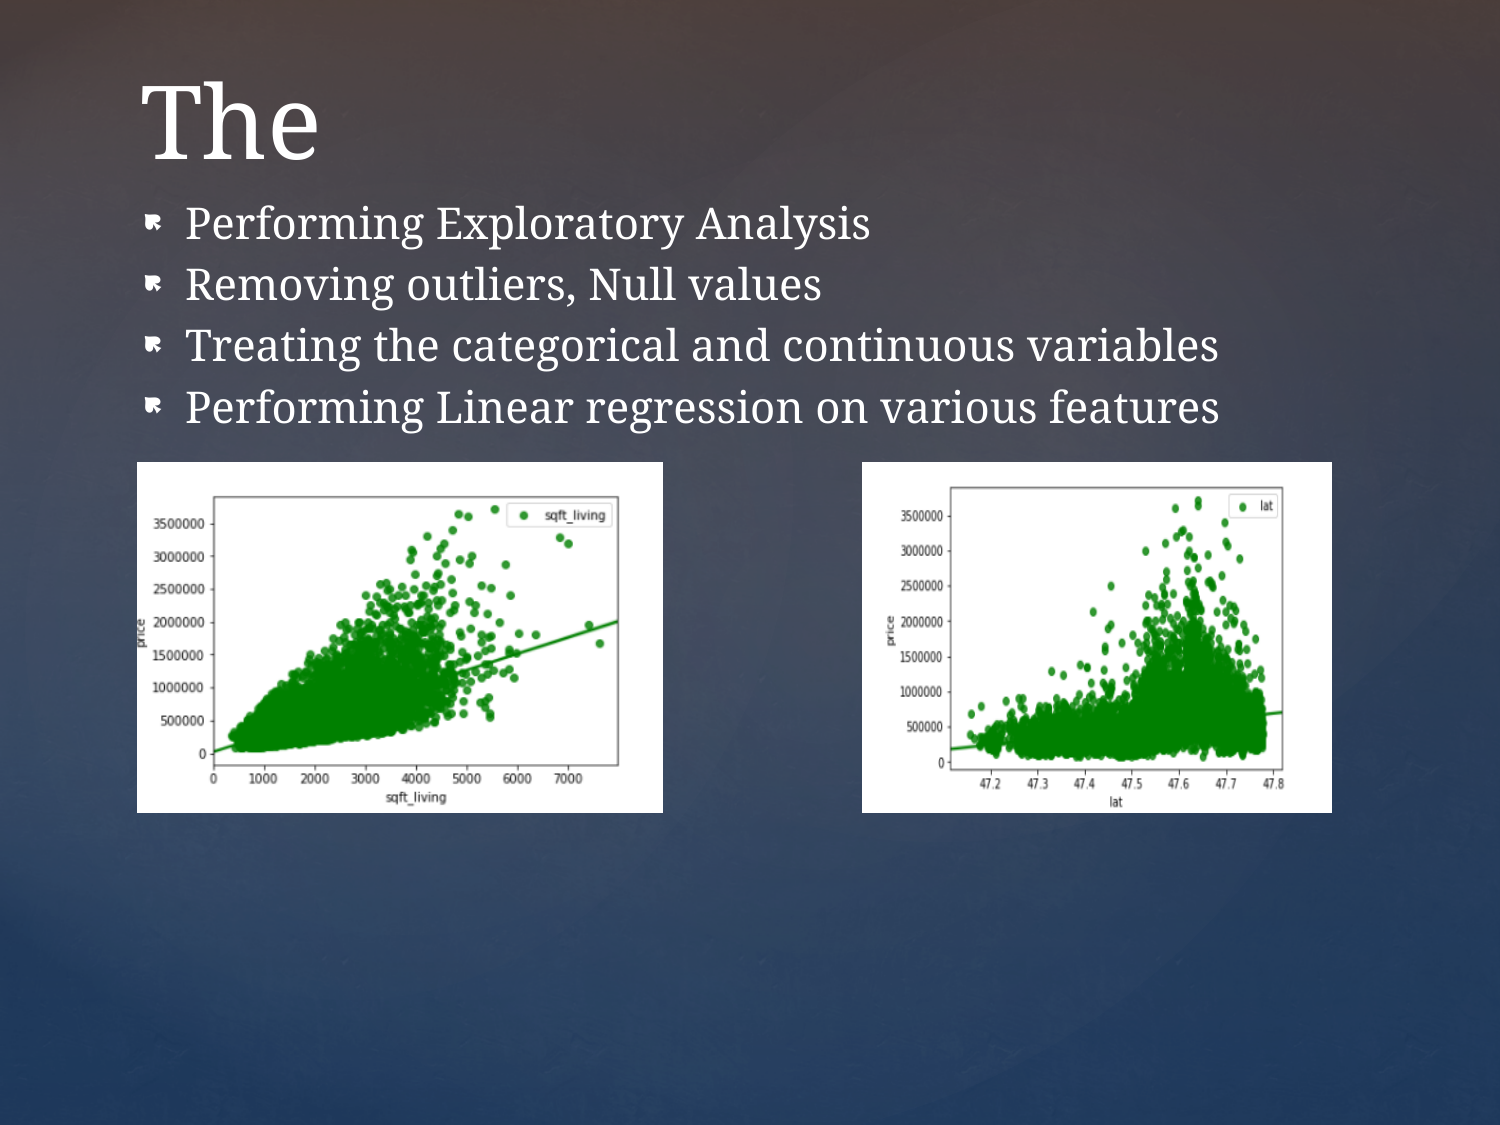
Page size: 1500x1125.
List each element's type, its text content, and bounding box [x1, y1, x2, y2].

picture [136, 461, 663, 814]
title The [125, 37, 1363, 188]
list Performing Exploratory Analysis Removing outliers, Null values Treating the categorical and continuous variables Performing Linear regression on various features [125, 188, 1338, 675]
picture [861, 461, 1332, 814]
